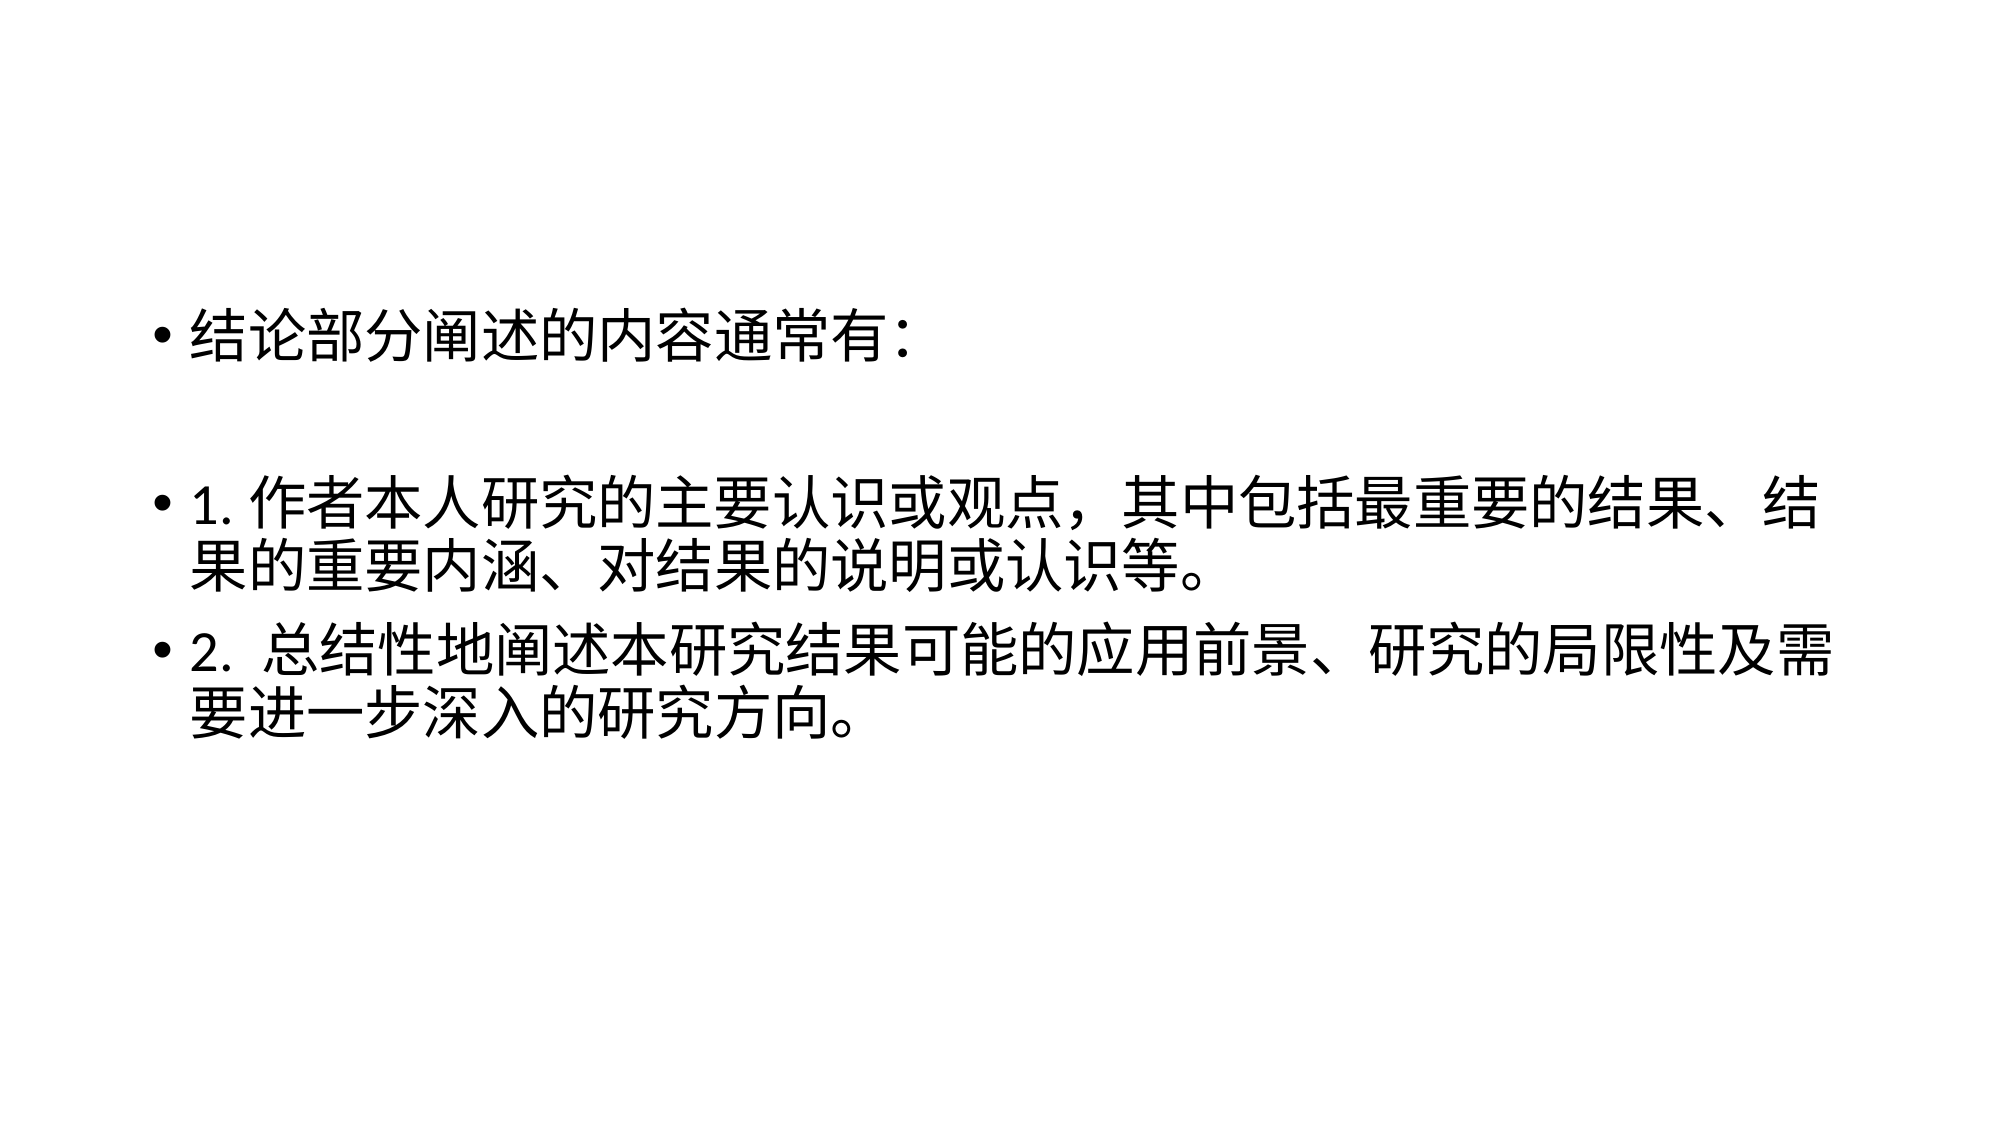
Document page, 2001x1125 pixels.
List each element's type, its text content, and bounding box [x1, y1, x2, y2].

list 结论部分阐述的内容通常有： 1.作者本人研究的主要认识或观点，其中包括最重要的结果、结果的重要内涵、对结果的说明或认识等。 2. 总结性地阐述本研究结果可能的应用前景、研究的局限性及需要进一步深入的研究方向。 [137, 299, 1863, 1014]
